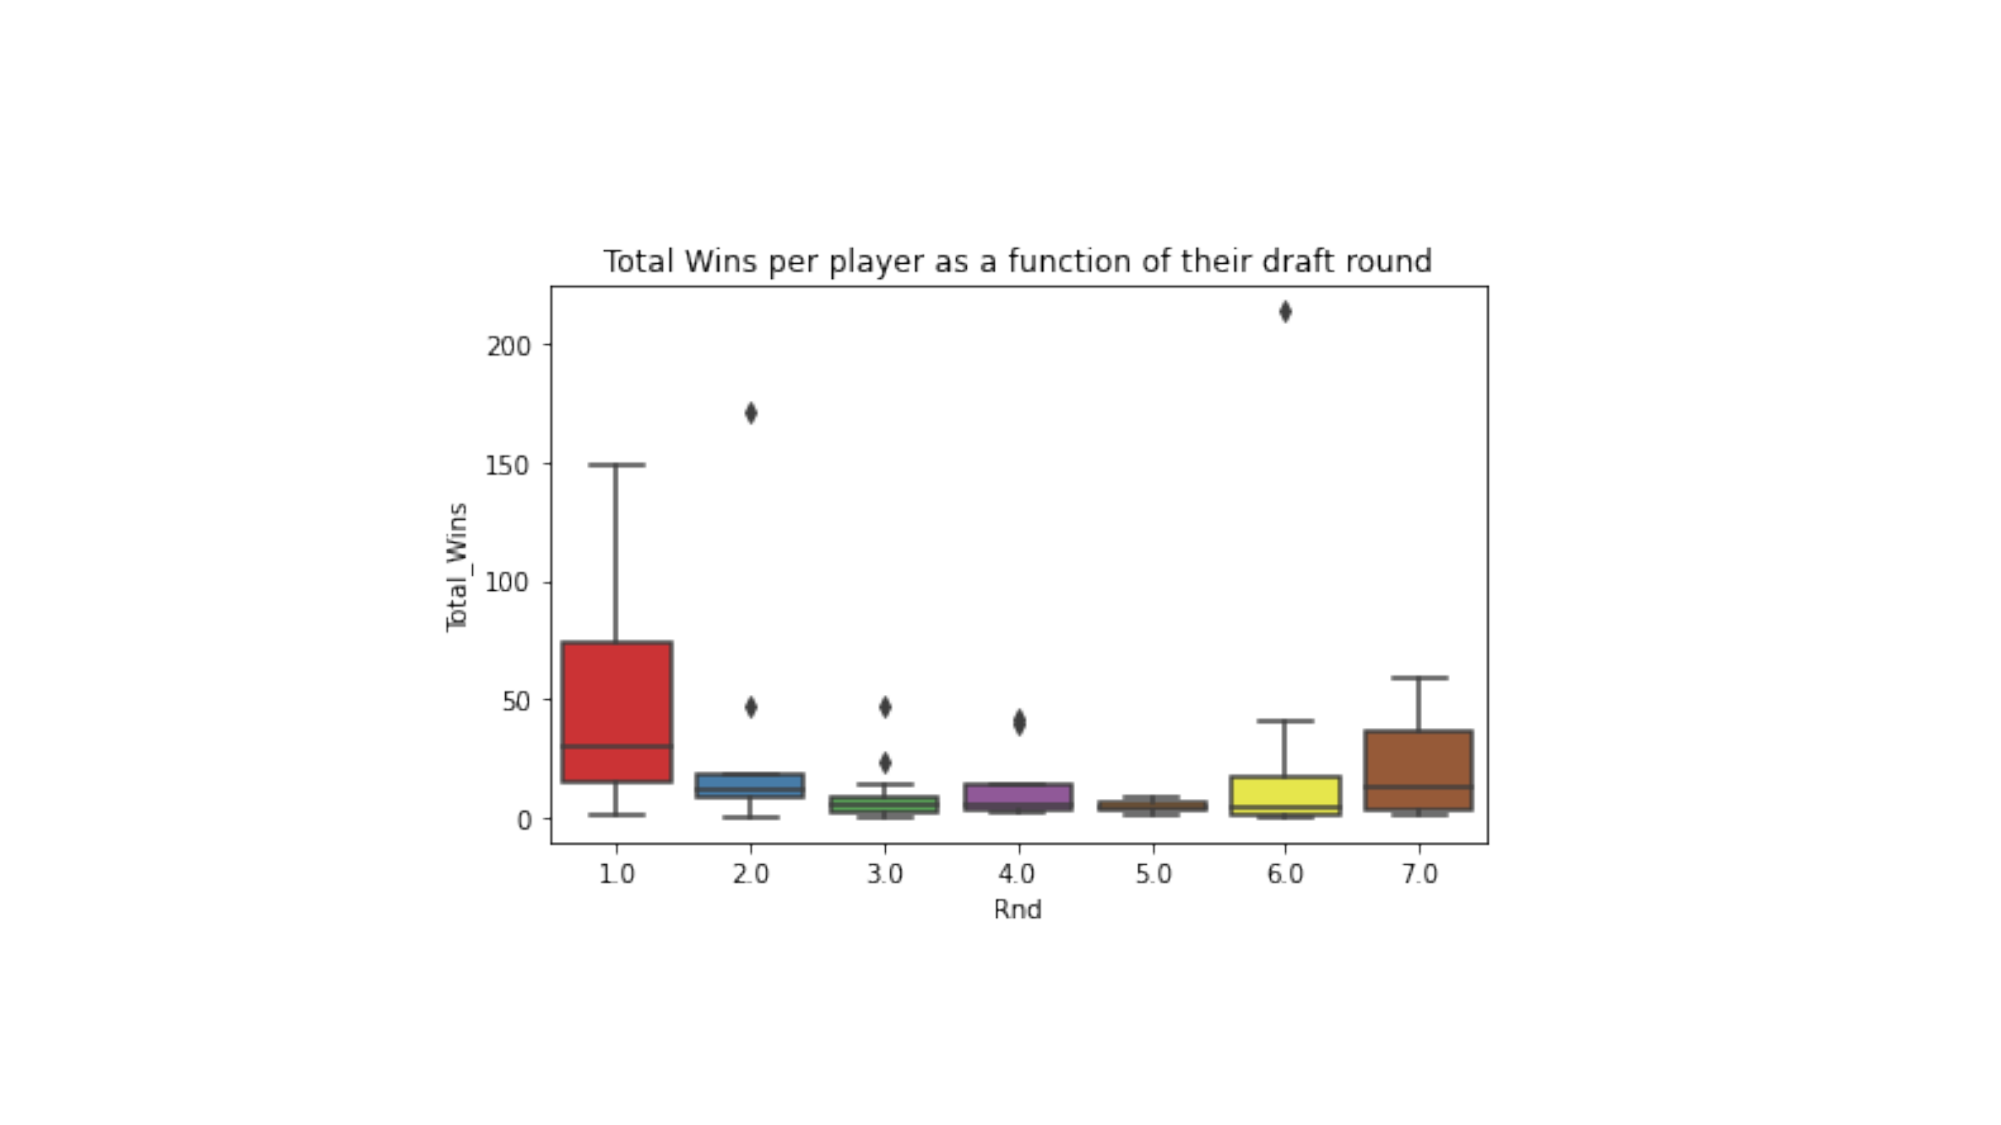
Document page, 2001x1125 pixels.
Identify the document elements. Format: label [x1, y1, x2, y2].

picture [429, 230, 1503, 940]
